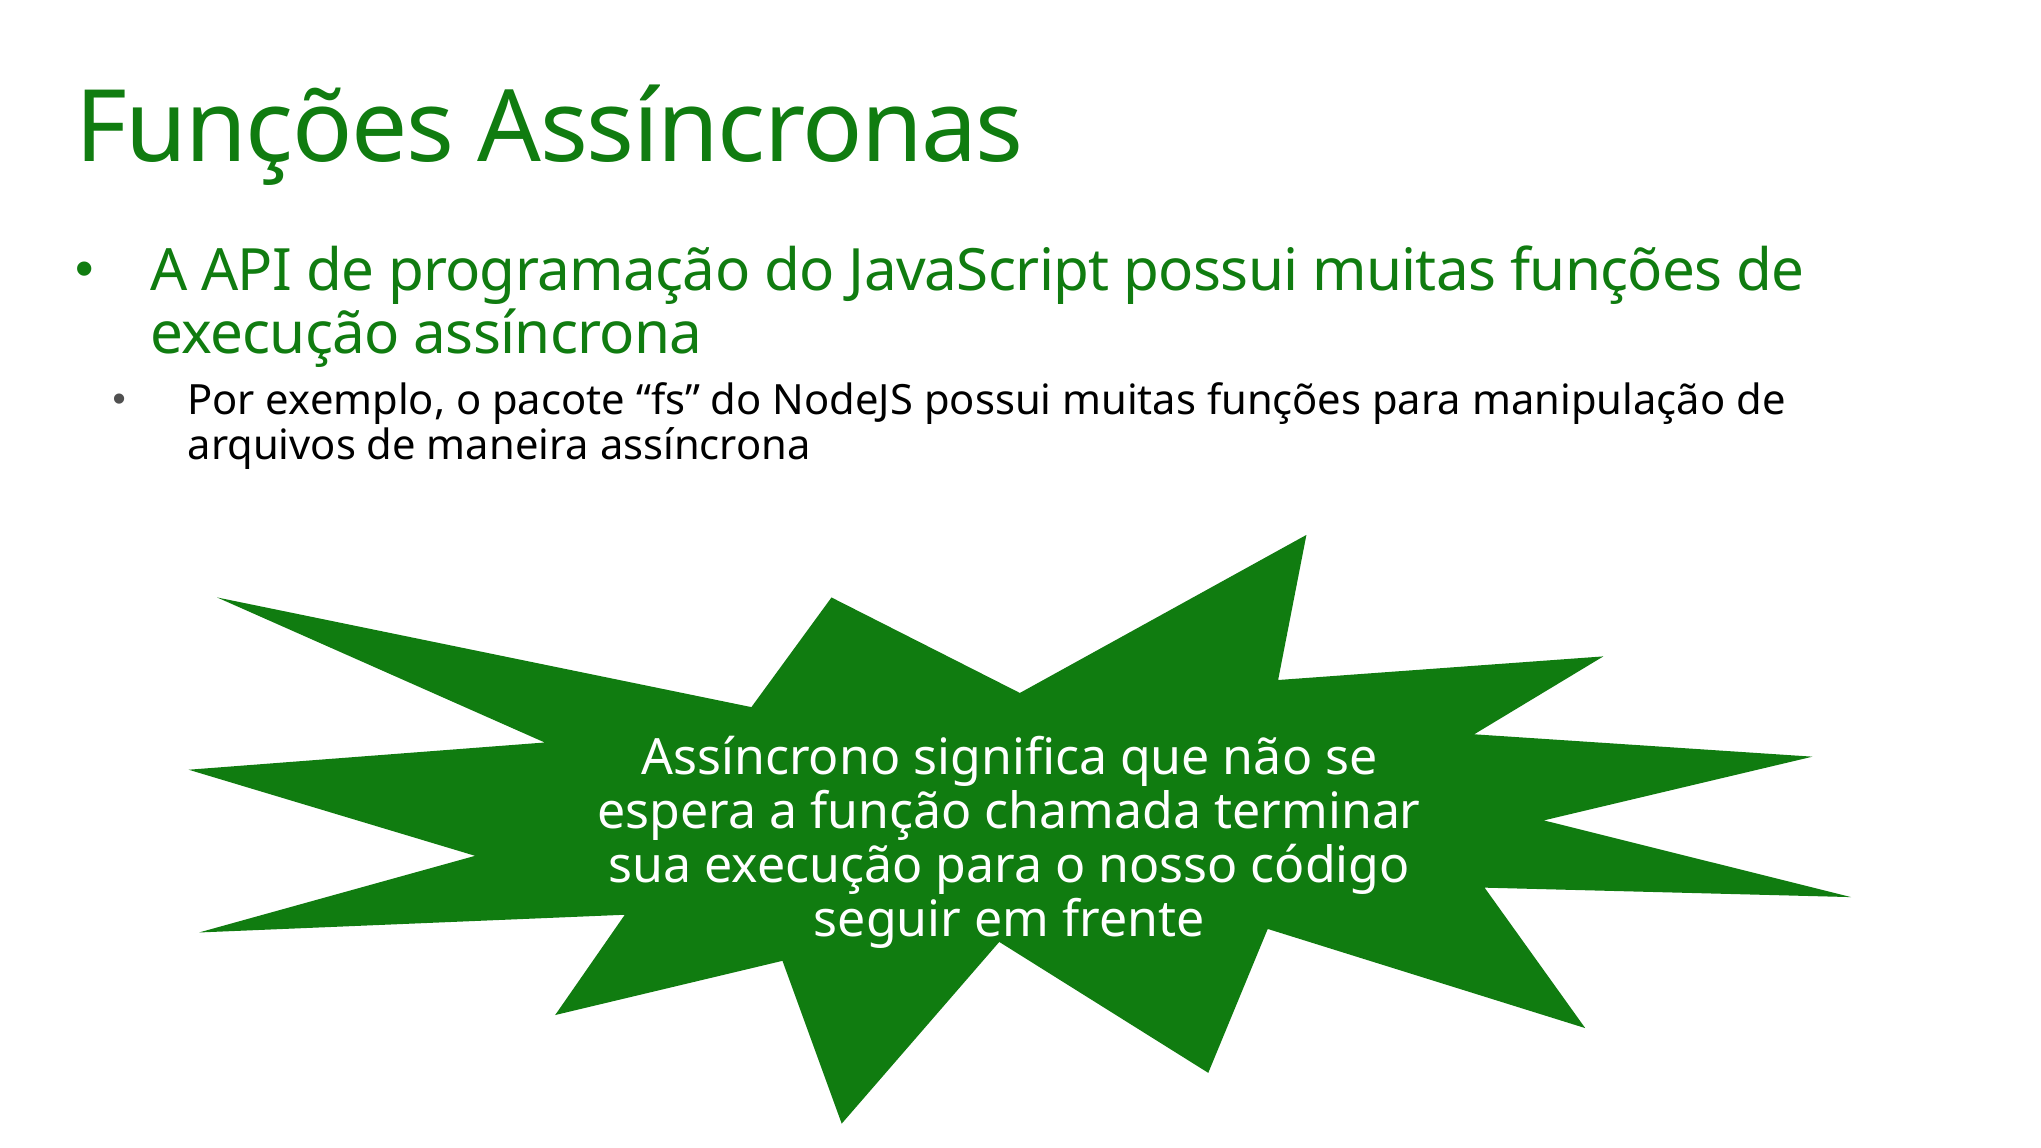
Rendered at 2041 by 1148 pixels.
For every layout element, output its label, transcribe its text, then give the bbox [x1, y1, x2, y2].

list A API de programação do JavaScript possui muitas funções de execução assíncrona Por exemplo, o pacote “fs” do NodeJS possui muitas funções para manipulação de arquivos de maneira assíncrona [60, 225, 1980, 486]
title Funções Assíncronas [60, 60, 1980, 210]
text_box Assíncrono significa que não se espera a função chamada terminar sua execução para o nosso código seguir em frente [187, 534, 1852, 1125]
